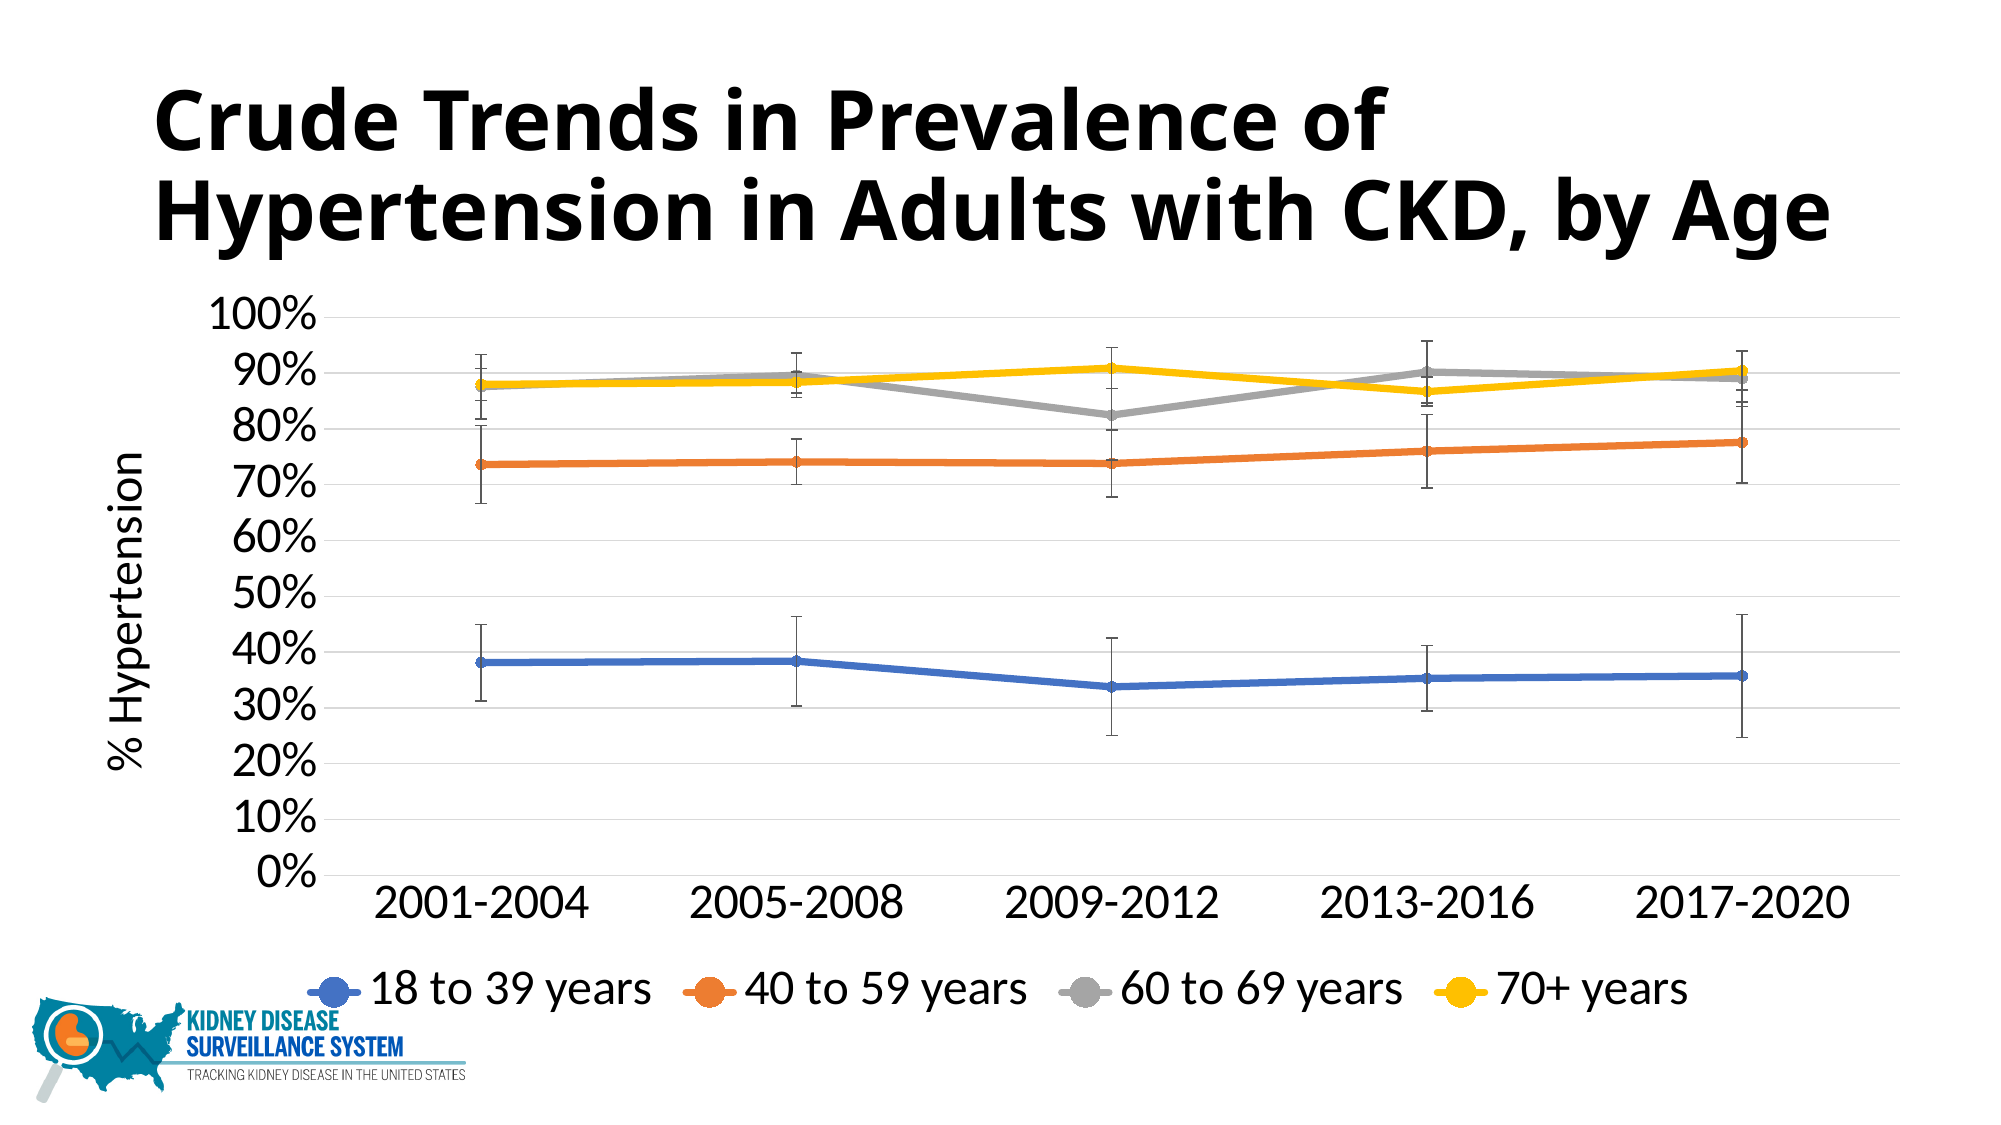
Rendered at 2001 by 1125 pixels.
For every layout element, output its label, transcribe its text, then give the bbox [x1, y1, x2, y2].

chart [62, 277, 1938, 1028]
picture [32, 1009, 466, 1103]
picture [32, 997, 45, 1025]
title Crude Trends in Prevalence of Hypertension in Adults with CKD, by Age [137, 59, 1863, 277]
